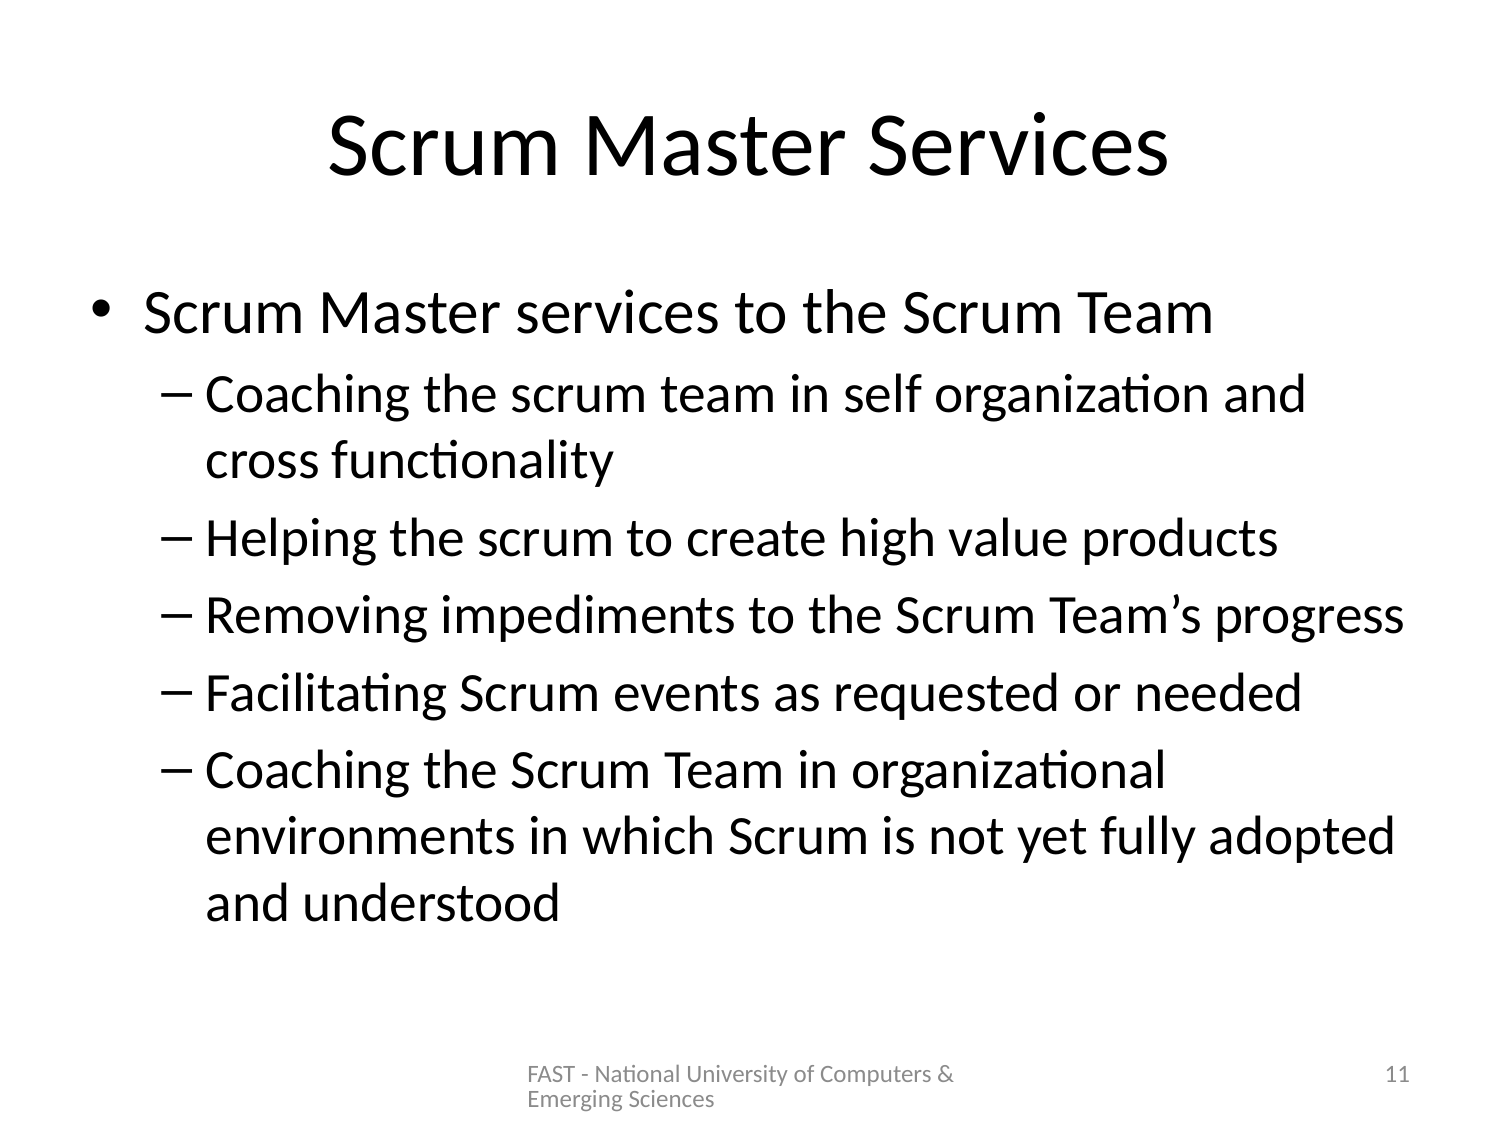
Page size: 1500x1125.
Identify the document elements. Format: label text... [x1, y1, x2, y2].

footer FAST - National University of Computers & Emerging Sciences [512, 1042, 988, 1103]
slide_number 11 [1074, 1042, 1425, 1103]
list Scrum Master services to the Scrum Team Coaching the scrum team in self organization and cross functionality Helping the scrum to create high value products Removing impediments to the Scrum Team’s progress Facilitating Scrum events as requested or needed Coaching the Scrum Team in organizational environments in which Scrum is not yet fully adopted and understood [75, 262, 1425, 1005]
title Scrum Master Services [75, 45, 1425, 233]
